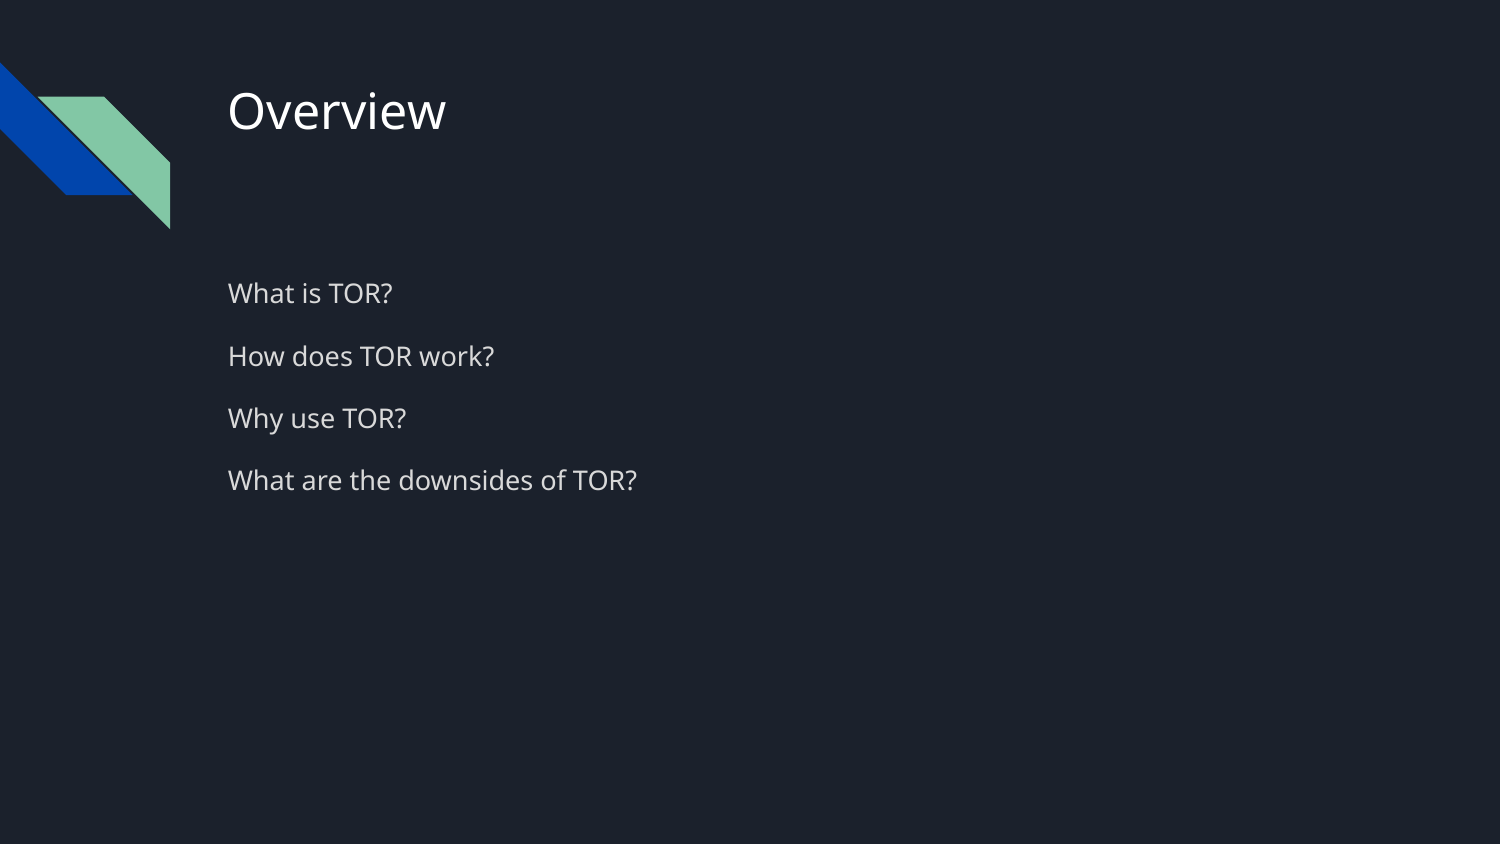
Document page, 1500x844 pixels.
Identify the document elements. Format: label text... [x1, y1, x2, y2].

list What is TOR? How does TOR work? Why use TOR? What are the downsides of TOR? [212, 257, 1368, 735]
title Overview [212, 64, 1368, 215]
